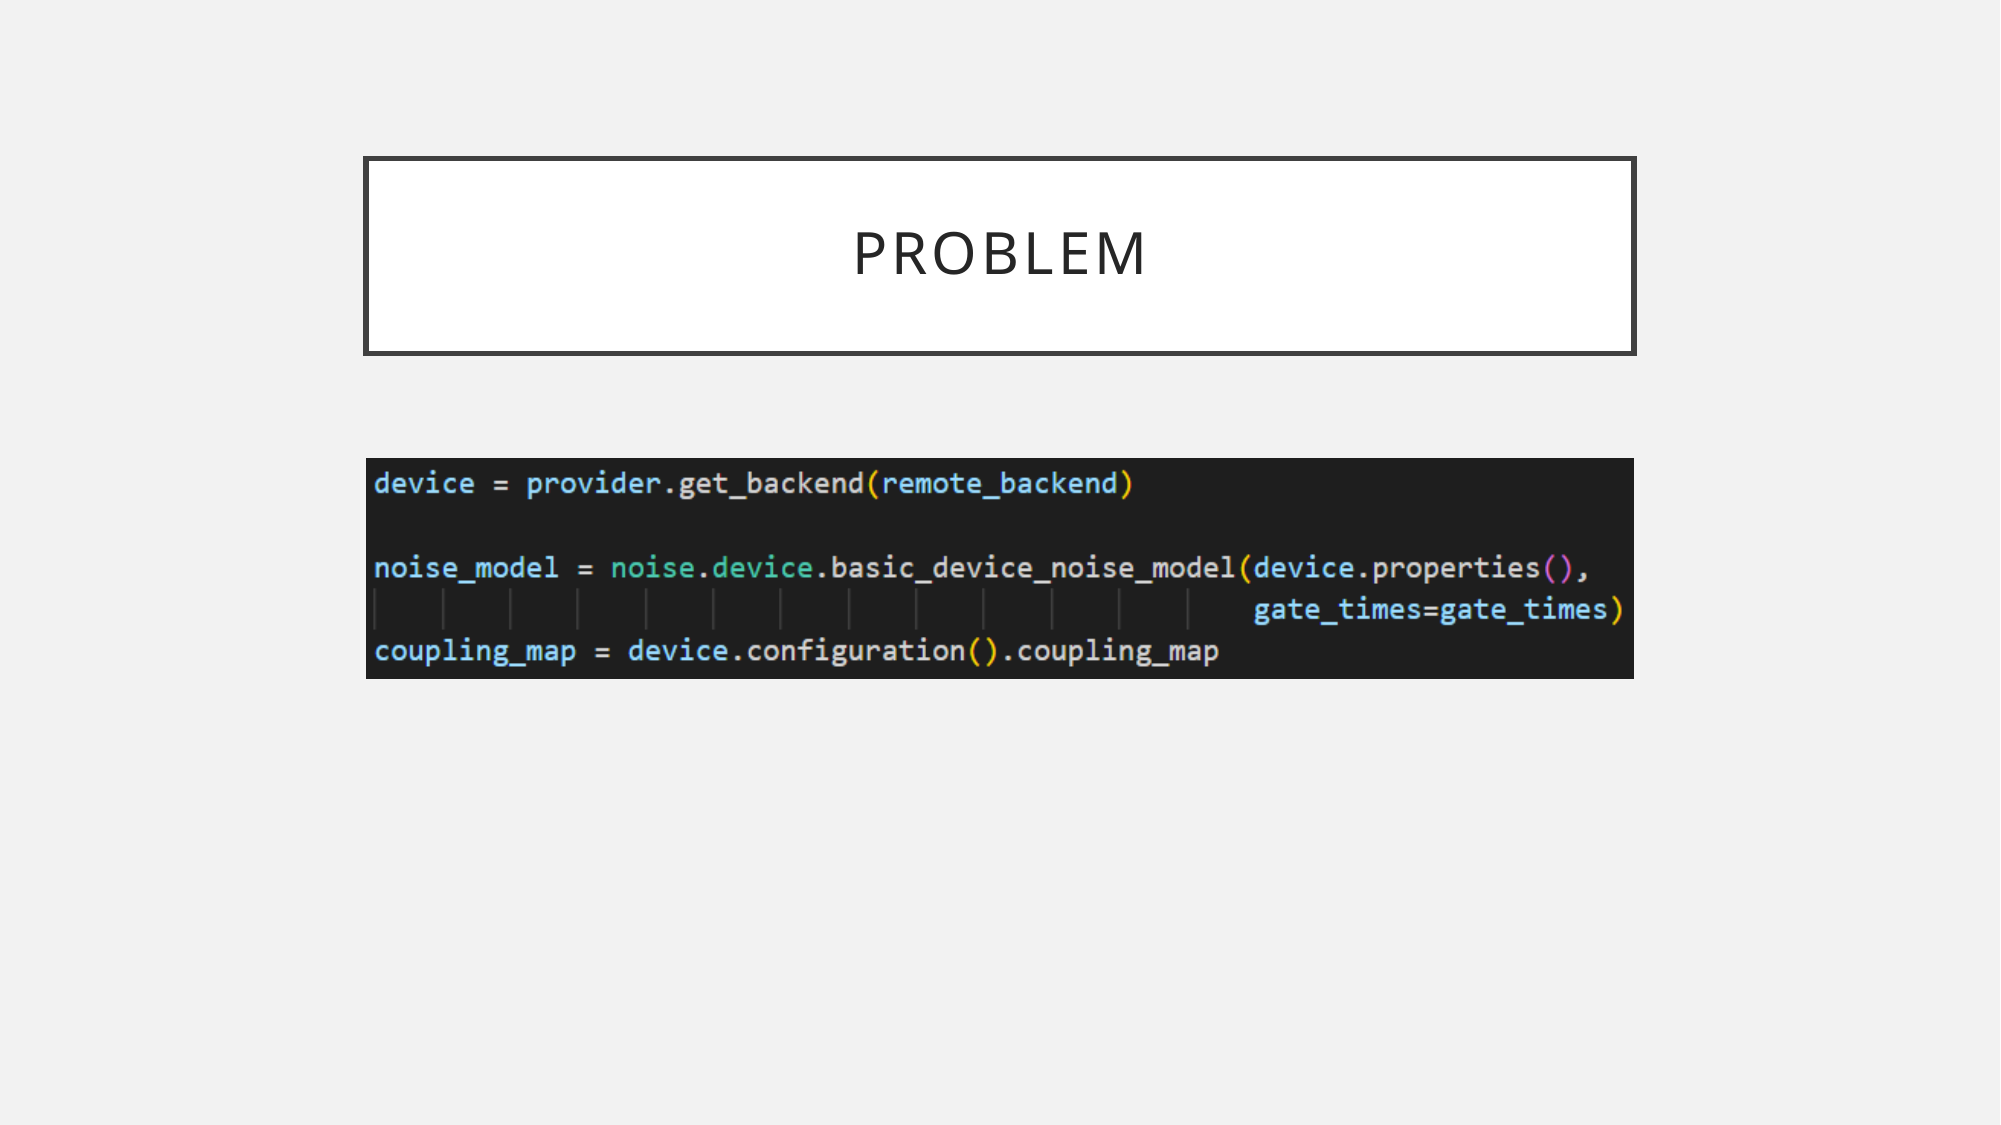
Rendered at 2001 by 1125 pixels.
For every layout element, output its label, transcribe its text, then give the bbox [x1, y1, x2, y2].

picture [366, 458, 1634, 679]
title problem [363, 156, 1637, 356]
